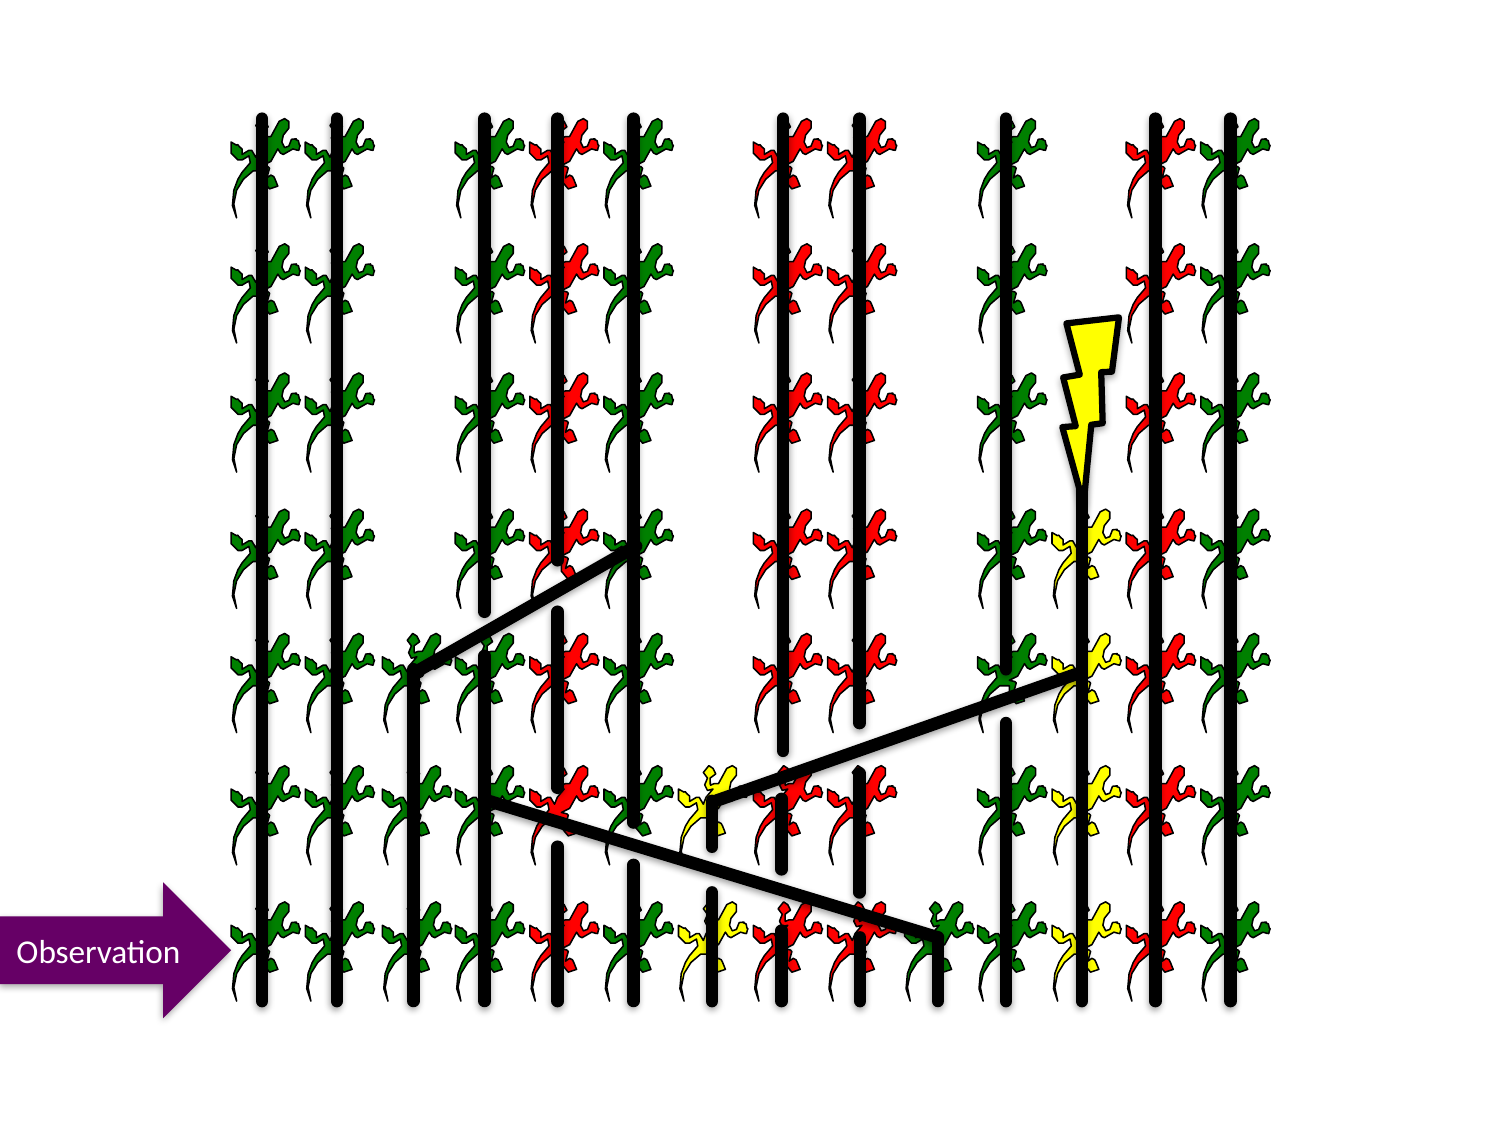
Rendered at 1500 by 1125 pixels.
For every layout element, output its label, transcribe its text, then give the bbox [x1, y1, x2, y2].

text_box [305, 925, 325, 1002]
text_box [795, 118, 823, 159]
text_box [1092, 958, 1099, 972]
text_box [231, 267, 251, 343]
text_box [231, 789, 251, 865]
text_box [871, 432, 875, 442]
text_box [1166, 765, 1196, 809]
text_box [644, 175, 651, 189]
text_box [1241, 958, 1248, 972]
text_box [273, 176, 278, 188]
text_box [871, 303, 875, 313]
text_box [347, 633, 375, 673]
text_box [827, 142, 848, 218]
text_box [1241, 565, 1248, 579]
text_box [1241, 633, 1271, 676]
text_box [644, 565, 651, 579]
text_box [977, 142, 995, 160]
text_box [1166, 429, 1174, 443]
text_box [977, 925, 995, 944]
text_box [1092, 822, 1099, 836]
text_box [827, 396, 848, 473]
text_box [1241, 118, 1271, 161]
text_box [1200, 267, 1219, 286]
text_box [1127, 555, 1144, 609]
text_box [1017, 175, 1025, 189]
text_box [1017, 822, 1025, 836]
text_box [1061, 316, 1120, 484]
text_box [1017, 958, 1025, 972]
text_box [231, 396, 251, 473]
text_box [569, 429, 577, 443]
text_box [644, 372, 674, 416]
text_box [529, 396, 546, 415]
text_box [1052, 656, 1070, 670]
text_box [347, 765, 375, 806]
text_box [906, 948, 926, 1002]
text_box [1202, 554, 1219, 609]
text_box [1241, 300, 1248, 314]
text_box [979, 948, 995, 1002]
text_box [1126, 142, 1144, 160]
text_box [569, 243, 600, 287]
text_box [795, 566, 801, 579]
text_box [1166, 300, 1174, 314]
text_box [273, 566, 278, 579]
text_box [978, 164, 995, 218]
text_box [569, 118, 599, 162]
text_box [871, 961, 875, 971]
text_box [1052, 925, 1071, 945]
text_box [1166, 565, 1174, 580]
text_box [871, 118, 897, 155]
text_box [1017, 633, 1048, 671]
text_box [382, 656, 404, 677]
text_box [977, 396, 995, 415]
text_box [456, 164, 473, 218]
text_box [1017, 429, 1025, 443]
text_box [347, 243, 375, 284]
text_box [605, 947, 622, 1002]
text_box [1241, 243, 1271, 287]
text_box [569, 689, 577, 704]
text_box [979, 419, 995, 473]
text_box [1017, 509, 1048, 553]
text_box [795, 430, 801, 443]
text_box [644, 429, 651, 443]
text_box [1017, 243, 1048, 287]
text_box [827, 656, 848, 671]
text_box [273, 959, 278, 972]
text_box [644, 118, 674, 162]
text_box [531, 291, 546, 343]
text_box [1202, 289, 1219, 343]
text_box [827, 267, 848, 343]
text_box [231, 532, 251, 609]
text_box [496, 429, 503, 443]
text_box [273, 509, 301, 549]
text_box [795, 243, 823, 284]
text_box [496, 243, 525, 286]
text_box [382, 789, 402, 865]
text_box [496, 175, 503, 189]
text_box [455, 925, 473, 944]
text_box [231, 925, 251, 1002]
text_box [1127, 679, 1144, 733]
text_box [529, 532, 541, 544]
text_box [795, 633, 823, 670]
text_box [871, 509, 897, 546]
text_box [703, 765, 710, 791]
text_box [347, 959, 353, 972]
text_box [455, 532, 473, 544]
text_box [496, 765, 525, 798]
text_box [496, 372, 525, 415]
text_box [347, 176, 353, 188]
text_box [605, 289, 622, 343]
text_box [644, 243, 674, 287]
text_box [382, 925, 402, 1002]
text_box [347, 301, 353, 313]
text_box [1017, 300, 1025, 314]
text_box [715, 673, 1077, 802]
text_box [795, 509, 823, 549]
text_box [644, 689, 651, 704]
text_box [1166, 958, 1174, 972]
text_box [1017, 372, 1048, 416]
text_box [529, 267, 546, 286]
text_box [1127, 418, 1144, 473]
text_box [488, 800, 939, 938]
text_box [455, 142, 473, 160]
text_box [1126, 267, 1144, 286]
text_box [424, 690, 430, 703]
text_box [1241, 429, 1248, 443]
text_box [977, 532, 995, 551]
text_box [1017, 118, 1048, 162]
text_box [1202, 418, 1219, 473]
text_box [795, 301, 801, 314]
text_box [1052, 532, 1071, 552]
text_box [977, 267, 995, 286]
text_box [795, 176, 801, 188]
text_box [644, 765, 674, 799]
text_box [979, 811, 995, 865]
text_box [604, 396, 622, 415]
text_box [347, 430, 353, 443]
text_box [305, 789, 325, 865]
text_box [1166, 243, 1196, 287]
text_box [305, 142, 325, 218]
text_box [1053, 553, 1071, 609]
text_box [678, 789, 690, 799]
text_box [753, 396, 772, 415]
text_box [1127, 289, 1144, 343]
text_box [644, 300, 651, 314]
text_box [529, 142, 546, 160]
text_box [1126, 396, 1144, 415]
text_box [424, 959, 430, 972]
text_box [753, 267, 772, 286]
text_box [424, 765, 452, 806]
text_box [1092, 901, 1122, 945]
text_box [605, 682, 622, 733]
text_box [273, 765, 301, 805]
text_box [531, 682, 546, 733]
text_box [754, 288, 772, 343]
text_box [456, 811, 473, 865]
text_box [1200, 396, 1219, 415]
text_box [753, 142, 772, 160]
text_box [1166, 175, 1174, 189]
text_box [455, 267, 473, 286]
text_box [1241, 372, 1271, 416]
text_box [1241, 765, 1271, 808]
text_box [1241, 509, 1271, 552]
text_box [273, 301, 278, 313]
text_box [1166, 822, 1174, 836]
text_box [754, 949, 770, 1002]
text_box [604, 789, 616, 799]
text_box [1166, 633, 1196, 677]
text_box [871, 633, 897, 670]
text_box [383, 678, 402, 733]
text_box [273, 901, 301, 941]
text_box [569, 300, 577, 314]
text_box [871, 568, 875, 578]
text_box [603, 142, 622, 160]
text_box [1241, 689, 1248, 704]
text_box [644, 633, 674, 677]
text_box Observation [0, 881, 232, 1019]
text_box [1202, 810, 1219, 865]
text_box [753, 532, 772, 551]
text_box [231, 656, 251, 733]
text_box [871, 243, 897, 281]
text_box [455, 789, 473, 807]
text_box [456, 682, 473, 733]
text_box [273, 823, 278, 835]
text_box [531, 949, 546, 1002]
text_box [1200, 925, 1219, 944]
text_box [569, 509, 599, 544]
text_box [273, 372, 301, 412]
text_box [1241, 901, 1271, 945]
text_box [424, 901, 452, 942]
text_box [529, 789, 541, 799]
text_box [1166, 509, 1196, 553]
text_box [569, 175, 577, 189]
text_box [531, 166, 546, 218]
text_box [754, 163, 772, 218]
text_box [793, 958, 801, 972]
text_box [347, 566, 353, 579]
text_box [231, 142, 251, 218]
text_box [305, 396, 325, 473]
text_box [754, 417, 772, 473]
text_box [795, 372, 823, 413]
text_box [644, 509, 674, 549]
text_box [1200, 532, 1219, 551]
text_box [979, 290, 995, 343]
text_box [1126, 532, 1144, 551]
text_box [1127, 811, 1144, 865]
text_box [1202, 947, 1219, 1002]
text_box [273, 690, 278, 703]
text_box [943, 901, 975, 939]
text_box [1092, 633, 1122, 676]
text_box [305, 267, 325, 343]
text_box [871, 372, 897, 410]
text_box [456, 418, 473, 473]
text_box [347, 823, 353, 835]
text_box [754, 553, 772, 609]
text_box [496, 958, 503, 972]
text_box [455, 396, 473, 415]
text_box [1092, 565, 1099, 579]
text_box [496, 118, 525, 161]
text_box [496, 690, 503, 704]
text_box [753, 656, 772, 671]
text_box [456, 289, 473, 343]
text_box [977, 656, 995, 671]
text_box [1092, 689, 1099, 704]
text_box [1200, 142, 1219, 160]
text_box [1166, 689, 1174, 704]
text_box [827, 532, 848, 609]
text_box [1017, 565, 1025, 580]
text_box [603, 532, 622, 544]
text_box [496, 300, 503, 314]
text_box [605, 418, 622, 473]
text_box [1166, 372, 1196, 416]
text_box [1202, 678, 1219, 733]
text_box [1126, 789, 1144, 807]
text_box [531, 420, 546, 473]
text_box [456, 947, 473, 1002]
text_box [347, 118, 375, 158]
text_box [273, 243, 301, 283]
text_box [1166, 901, 1196, 945]
text_box [1092, 765, 1122, 809]
text_box [978, 555, 995, 609]
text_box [413, 545, 629, 674]
text_box [1017, 901, 1048, 945]
text_box [871, 178, 875, 188]
text_box [644, 958, 651, 972]
text_box [679, 946, 701, 1002]
text_box [496, 509, 525, 544]
text_box [604, 267, 622, 286]
text_box [1126, 925, 1144, 944]
text_box [1200, 656, 1219, 675]
text_box [1241, 822, 1248, 836]
text_box [569, 958, 577, 972]
text_box [1053, 811, 1071, 865]
text_box [347, 509, 375, 549]
text_box [569, 372, 600, 416]
text_box [305, 532, 325, 609]
text_box [424, 822, 430, 835]
text_box [565, 765, 600, 799]
text_box [273, 118, 301, 158]
text_box [347, 372, 375, 413]
text_box [1202, 163, 1219, 218]
text_box [1127, 164, 1144, 218]
text_box [347, 901, 375, 942]
text_box [829, 946, 849, 1002]
text_box [273, 430, 278, 443]
text_box [1241, 175, 1248, 189]
text_box [1200, 789, 1219, 807]
text_box [1126, 656, 1144, 675]
text_box [273, 633, 301, 673]
text_box [347, 690, 353, 703]
text_box [305, 656, 325, 733]
text_box [1166, 118, 1196, 162]
text_box [605, 164, 622, 218]
text_box [1053, 946, 1071, 1002]
text_box [1127, 947, 1144, 1002]
text_box [1092, 509, 1122, 552]
